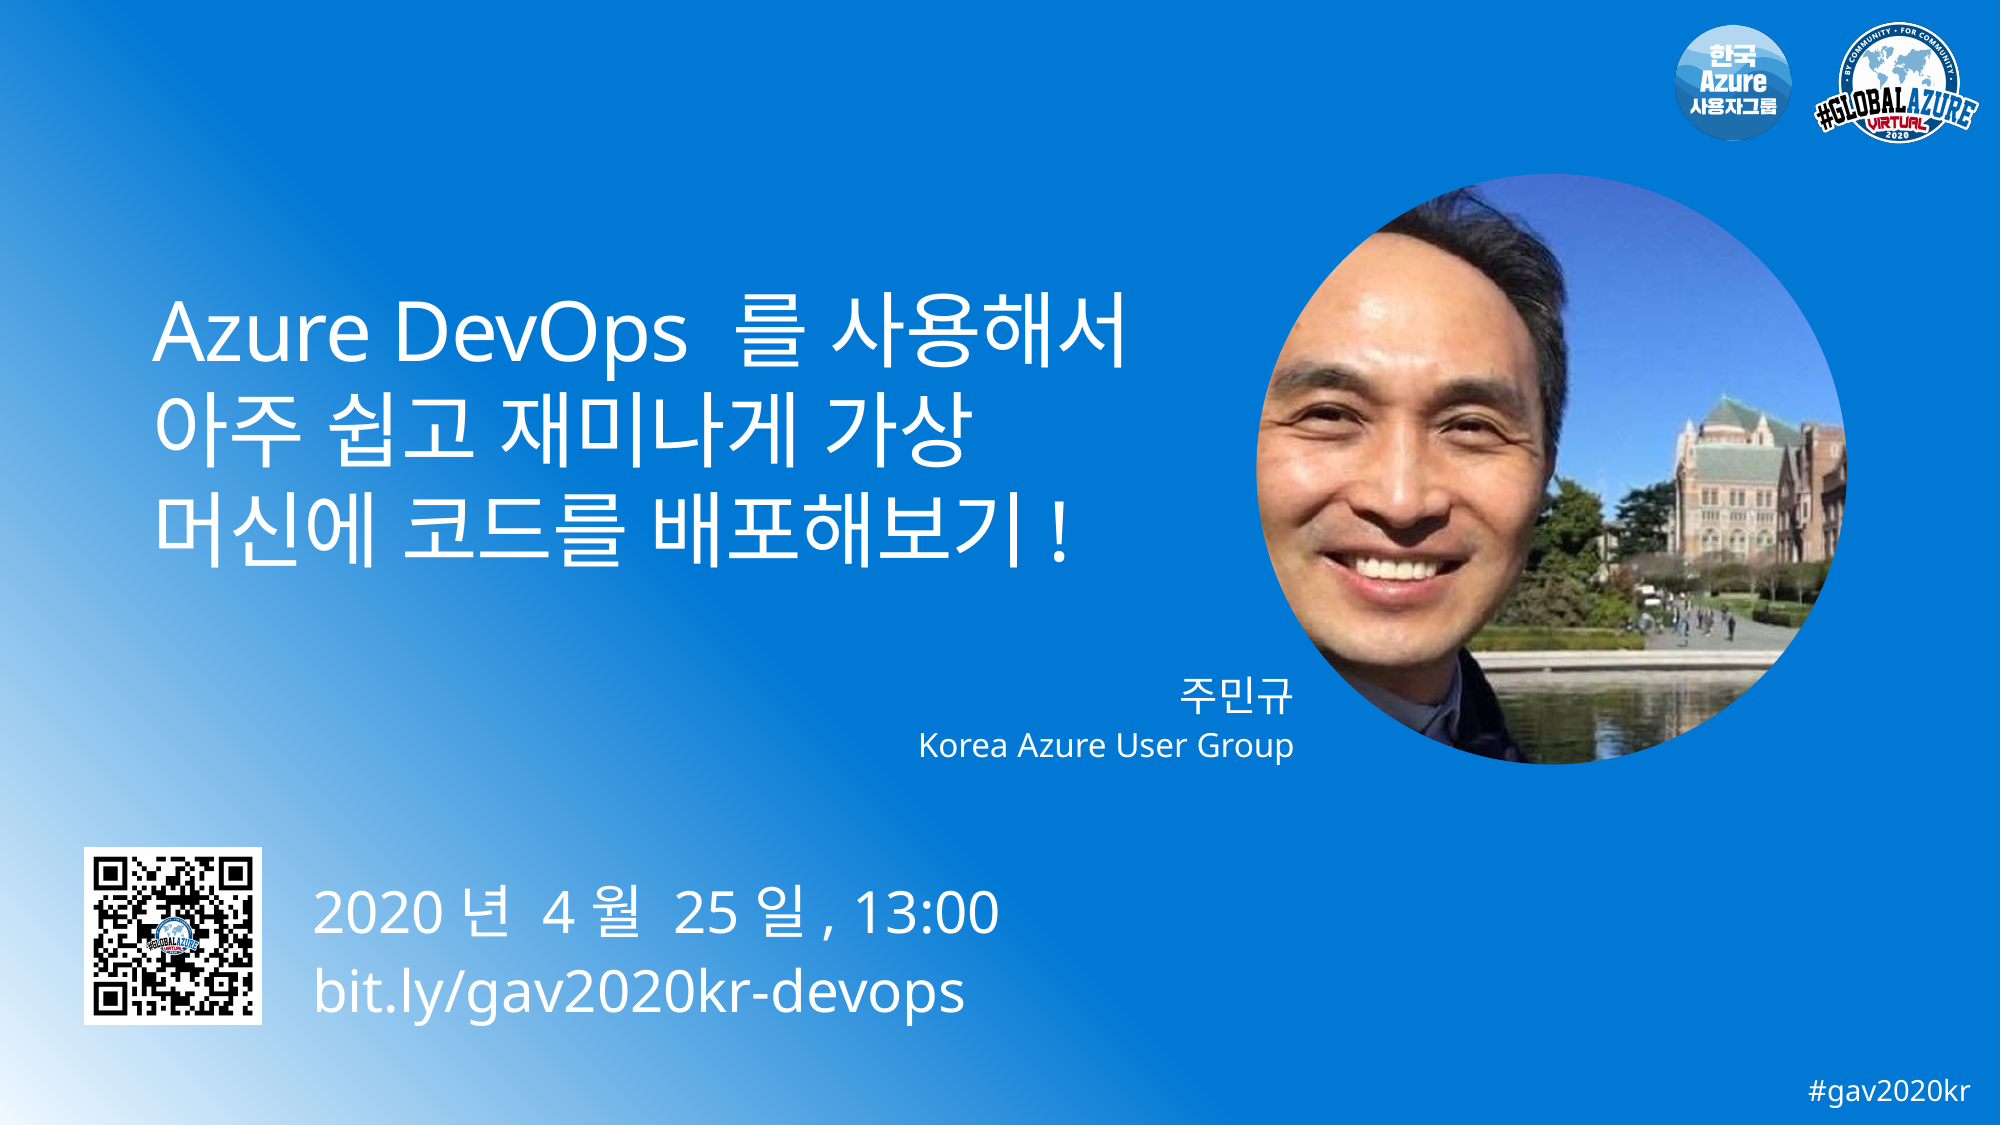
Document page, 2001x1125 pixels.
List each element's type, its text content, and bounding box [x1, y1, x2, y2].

picture [1672, 22, 1794, 143]
list bit.ly/gav2020kr-devops [312, 954, 1379, 1025]
list Korea Azure User Group [830, 724, 1256, 765]
list 주민규 [830, 669, 1256, 721]
picture [84, 847, 262, 1026]
picture [1813, 19, 1980, 148]
title Azure DevOps 를 사용해서 아주 쉽고 재미나게 가상 머신에 코드를 배포해보기! [153, 173, 1185, 578]
list 2020년 4월 25일, 13:00 [312, 874, 1379, 946]
picture [1256, 173, 1848, 765]
